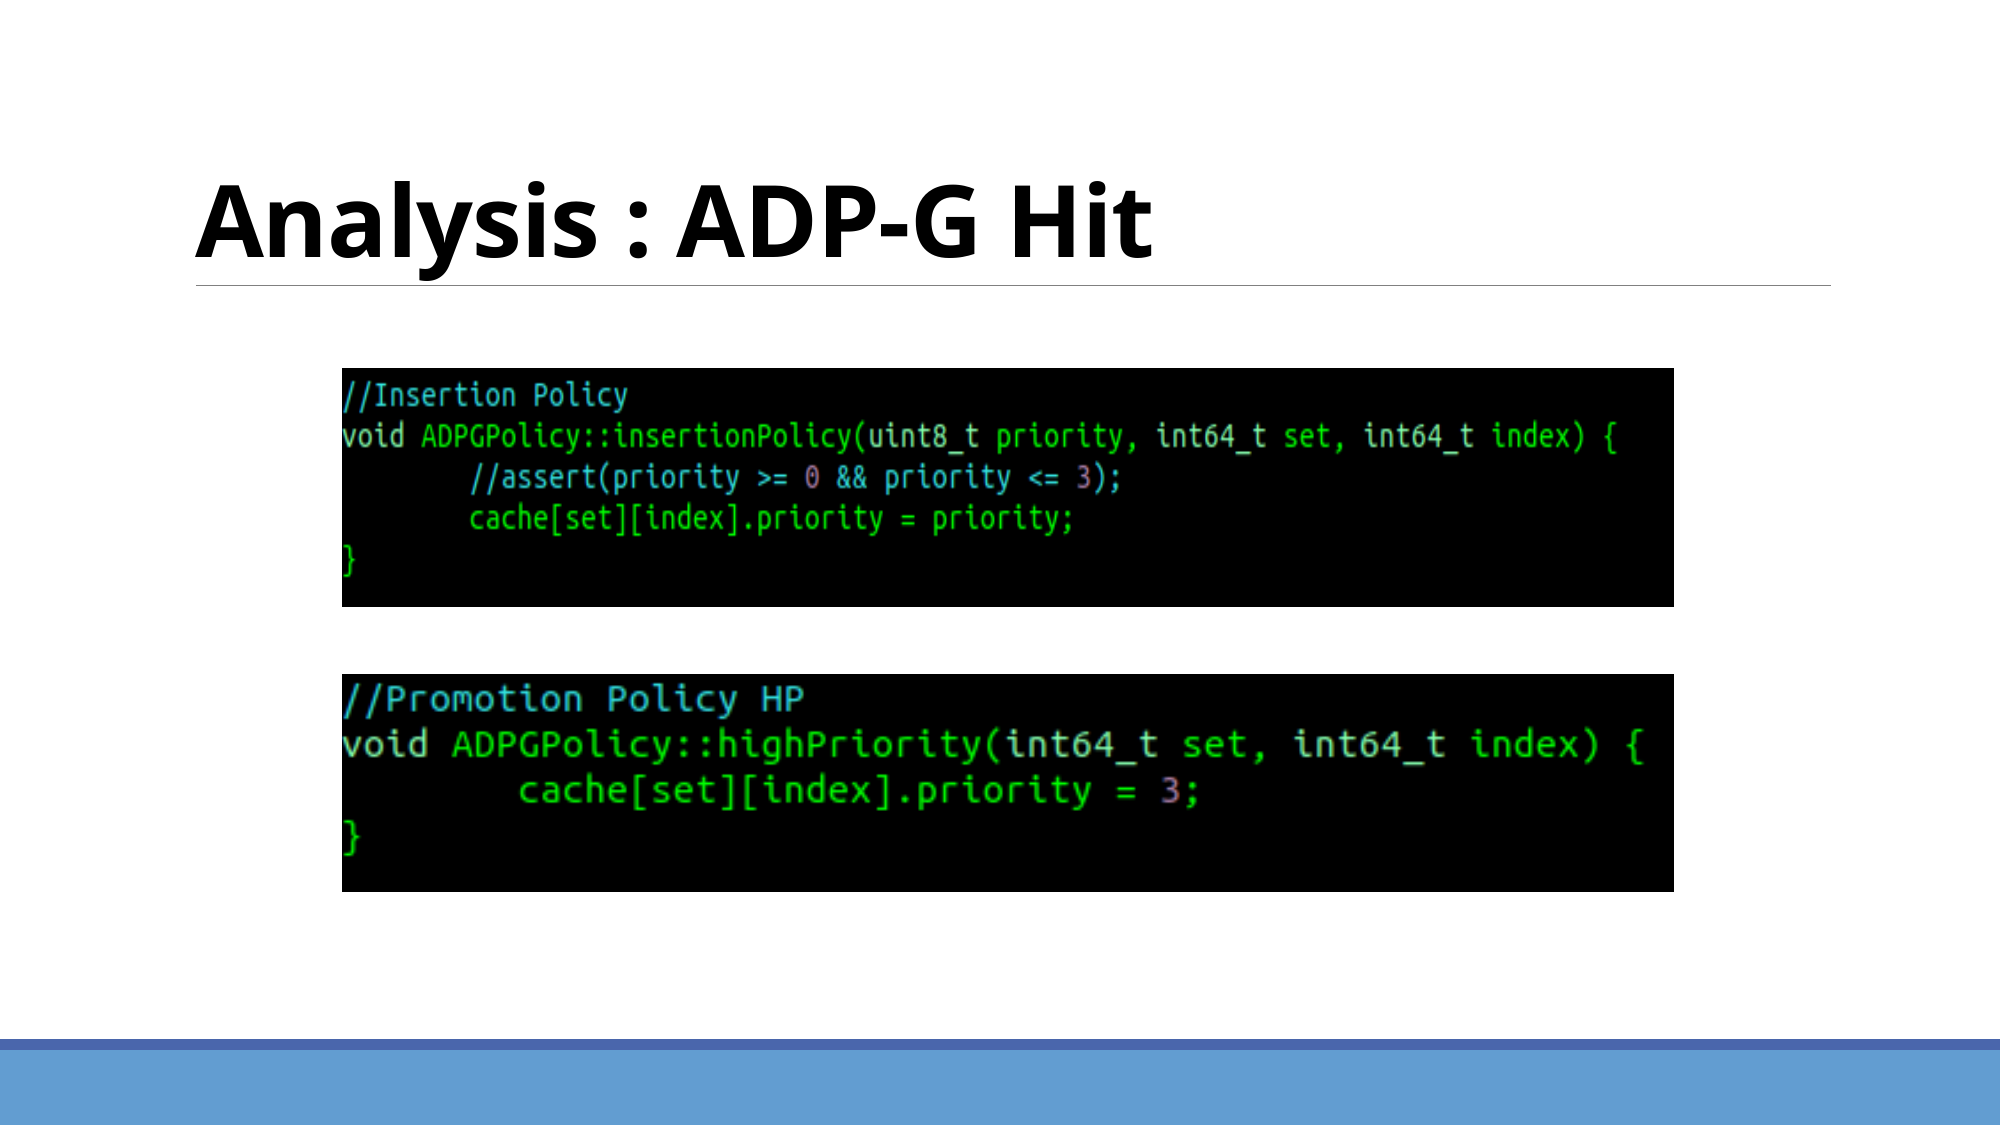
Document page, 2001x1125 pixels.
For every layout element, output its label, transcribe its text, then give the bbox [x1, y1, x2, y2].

title Analysis : ADP-G Hit [180, 47, 1830, 285]
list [341, 368, 1675, 608]
picture [341, 673, 1675, 893]
